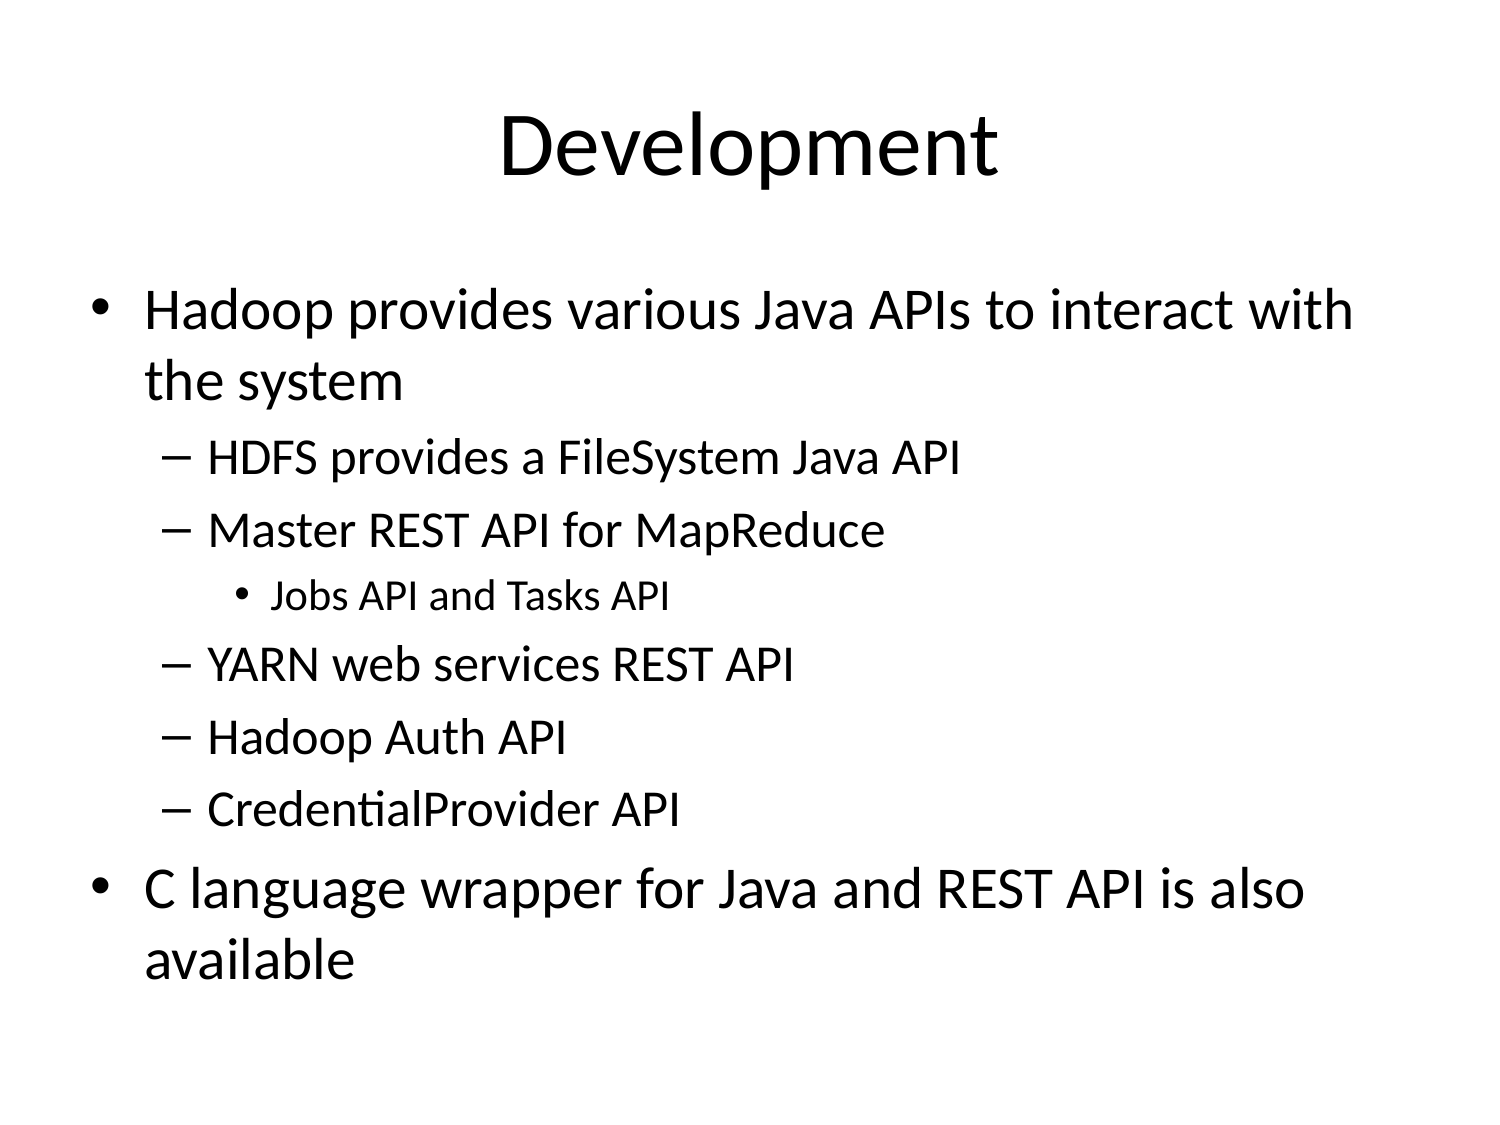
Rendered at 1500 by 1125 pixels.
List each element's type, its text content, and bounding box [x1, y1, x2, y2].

title Development [75, 45, 1425, 233]
list Hadoop provides various Java APIs to interact with the system HDFS provides a FileSystem Java API Master REST API for MapReduce Jobs API and Tasks API YARN web services REST API Hadoop Auth API CredentialProvider API C language wrapper for Java and REST API is also available [75, 262, 1425, 1005]
